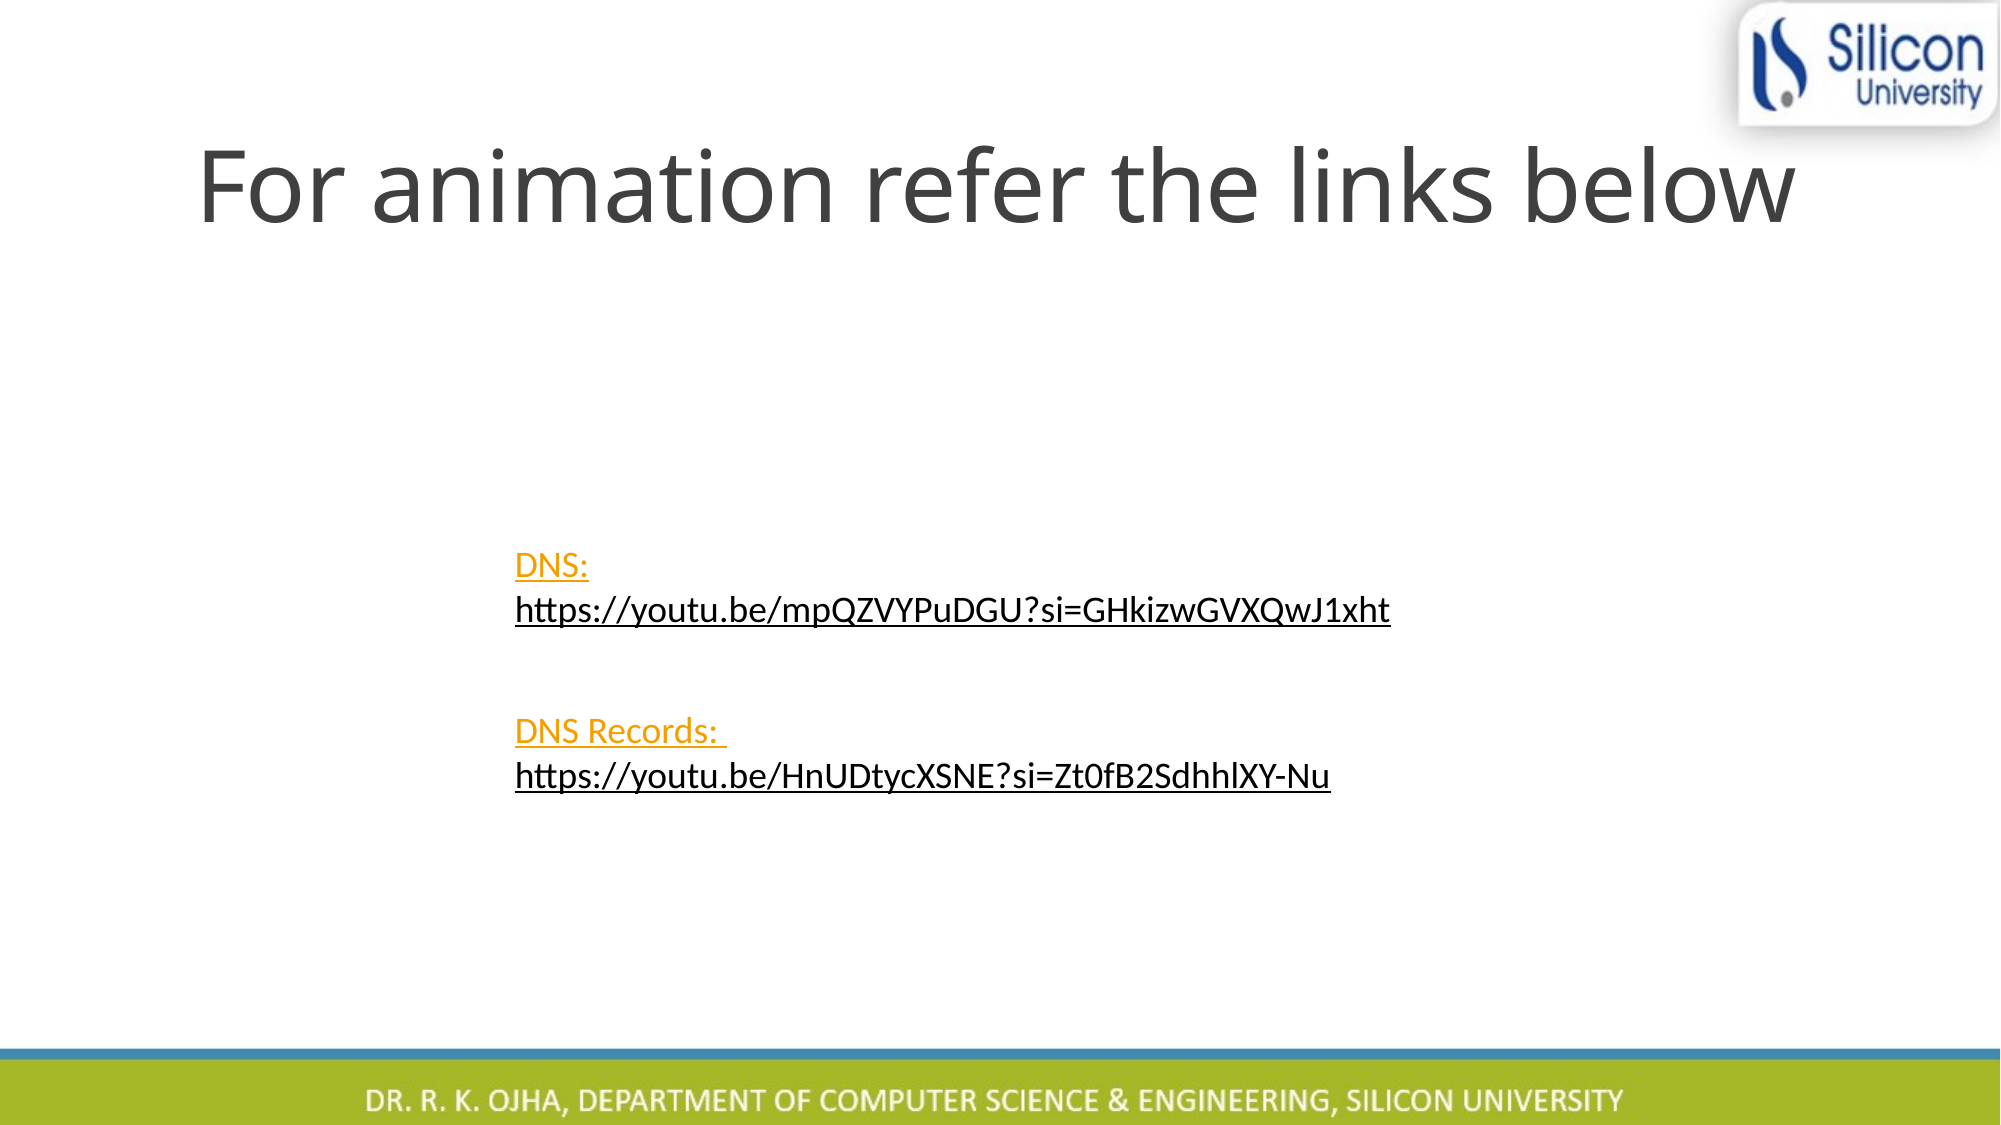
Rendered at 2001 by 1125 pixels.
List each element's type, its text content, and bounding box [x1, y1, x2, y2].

text_box DNS Records: https://youtu.be/HnUDtycXSNE?si=Zt0fB2SdhhlXY-Nu [500, 698, 1500, 803]
title For animation refer the links below [180, 47, 1830, 250]
text_box DNS: https://youtu.be/mpQZVYPuDGU?si=GHkizwGVXQwJ1xht [500, 532, 1500, 637]
picture [0, 0, 2001, 1125]
